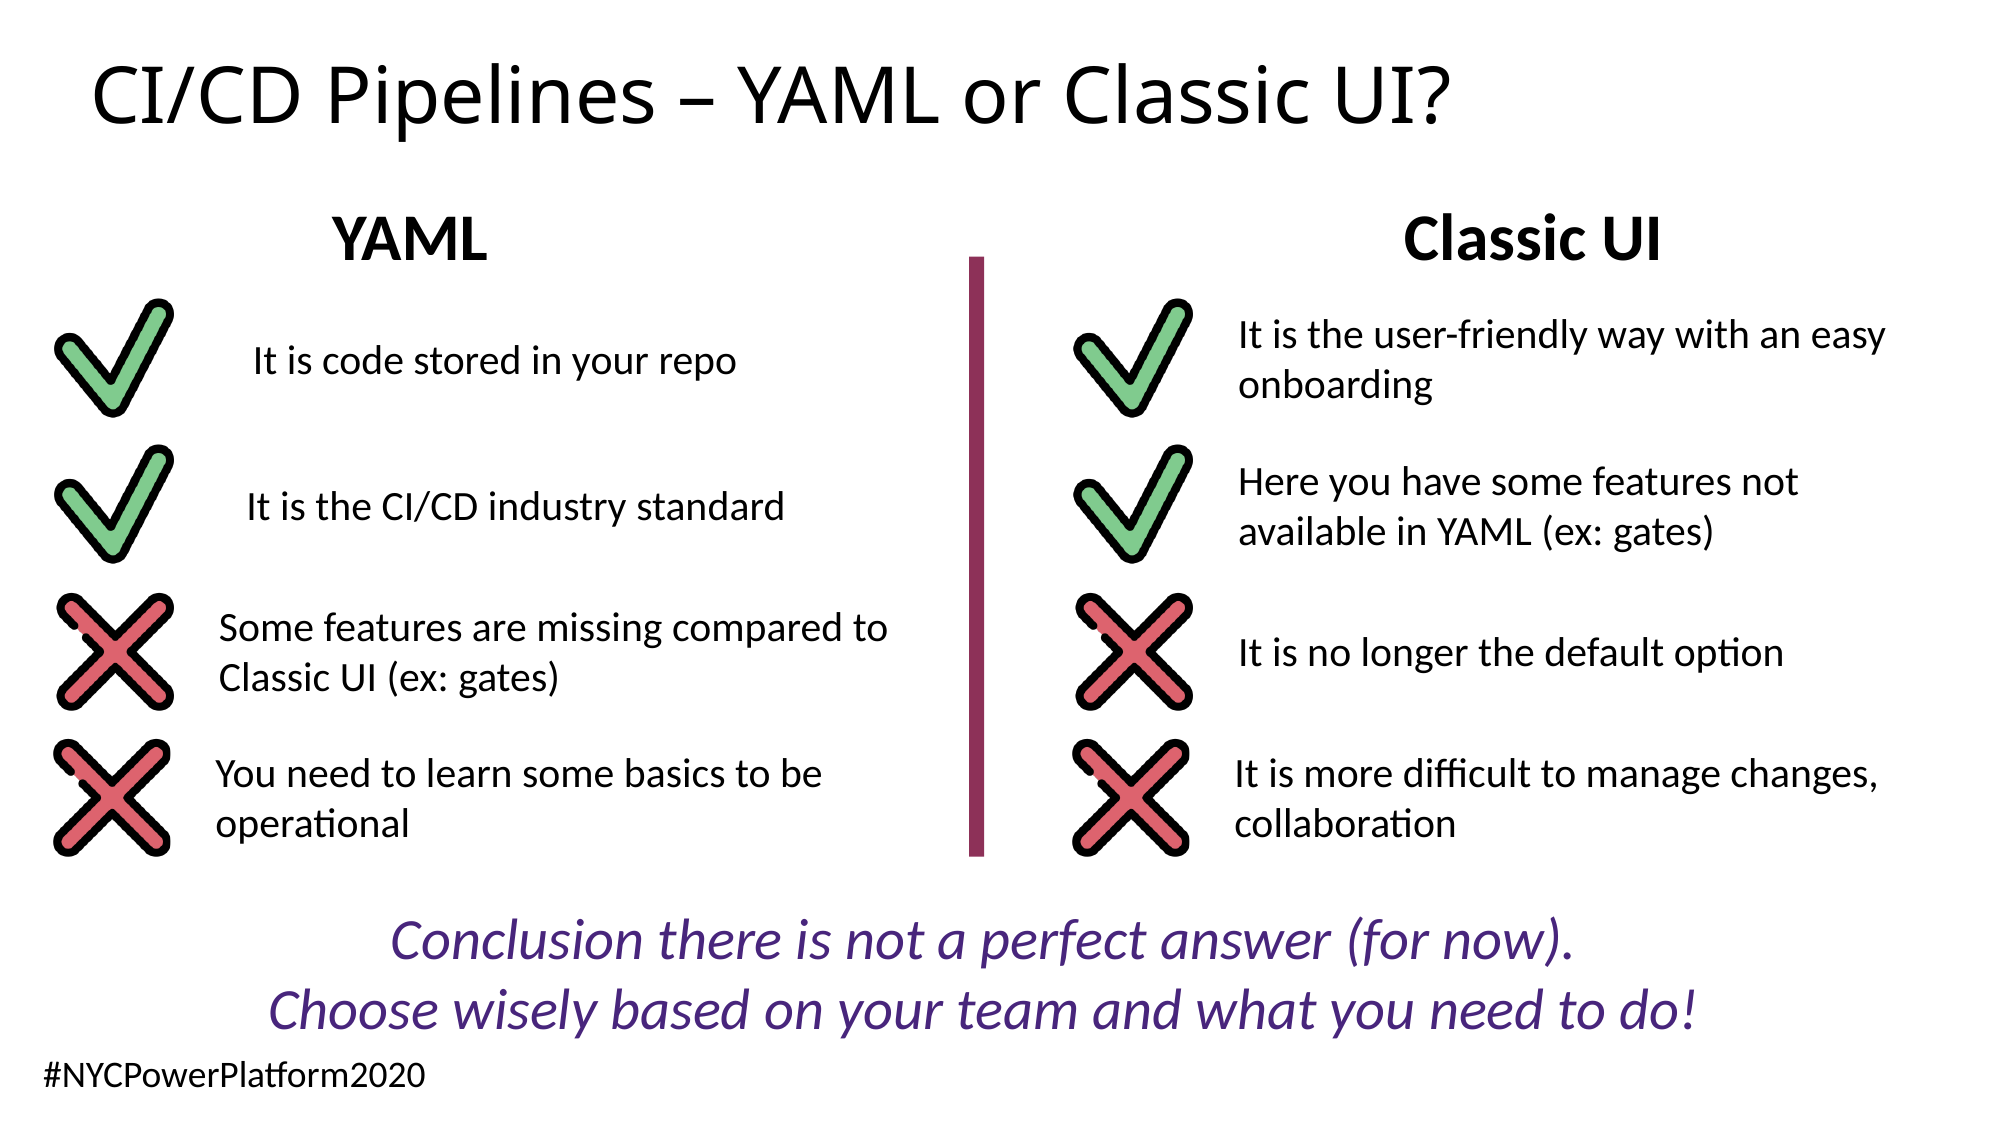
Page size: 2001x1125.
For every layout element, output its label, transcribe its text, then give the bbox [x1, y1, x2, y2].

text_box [51, 194, 1949, 857]
text_box Conclusion there is not a perfect answer (for now). Choose wisely based on your team and what you need to do! [96, 901, 1872, 1042]
title CI/CD Pipelines – YAML or Classic UI? [75, 48, 1800, 149]
